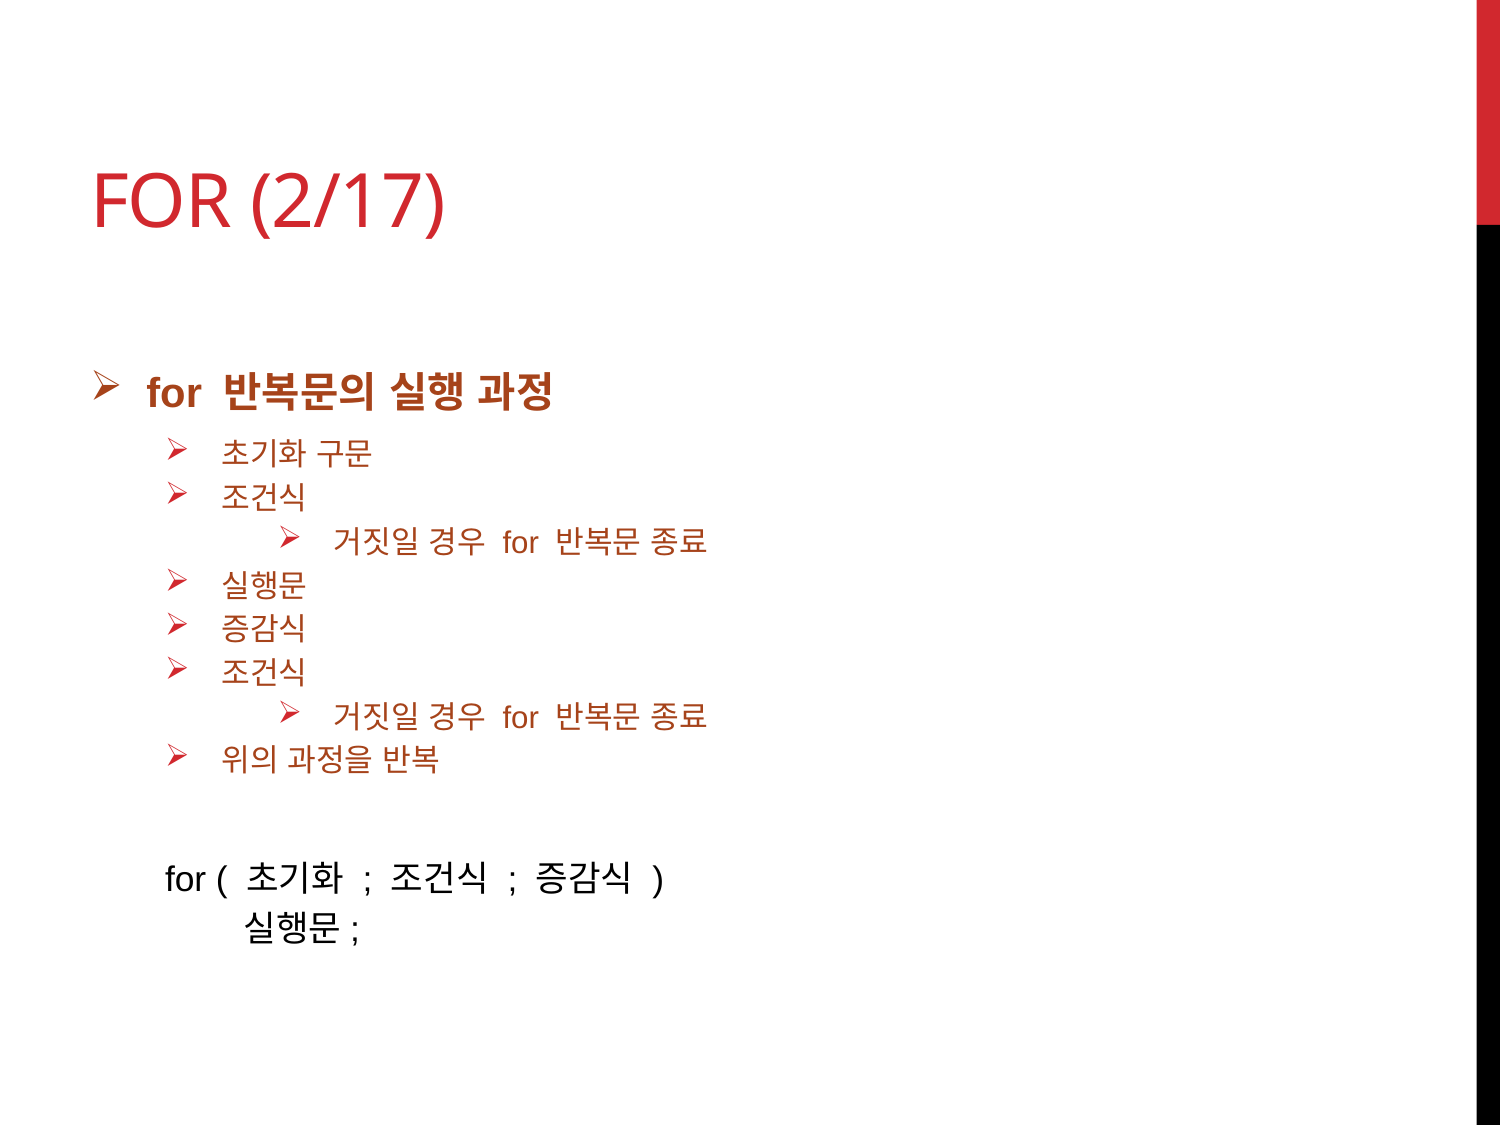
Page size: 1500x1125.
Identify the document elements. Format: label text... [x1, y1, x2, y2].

list for 반복문의 실행 과정 초기화 구문 조건식 거짓일 경우 for 반복문 종료 실행문 증감식 조건식 거짓일 경우 for 반복문 종료 위의 과정을 반복 for ( 초기화 ; 조건식 ; 증감식 ) 실행문; [75, 287, 1325, 1005]
title for (2/17) [75, 25, 1471, 250]
